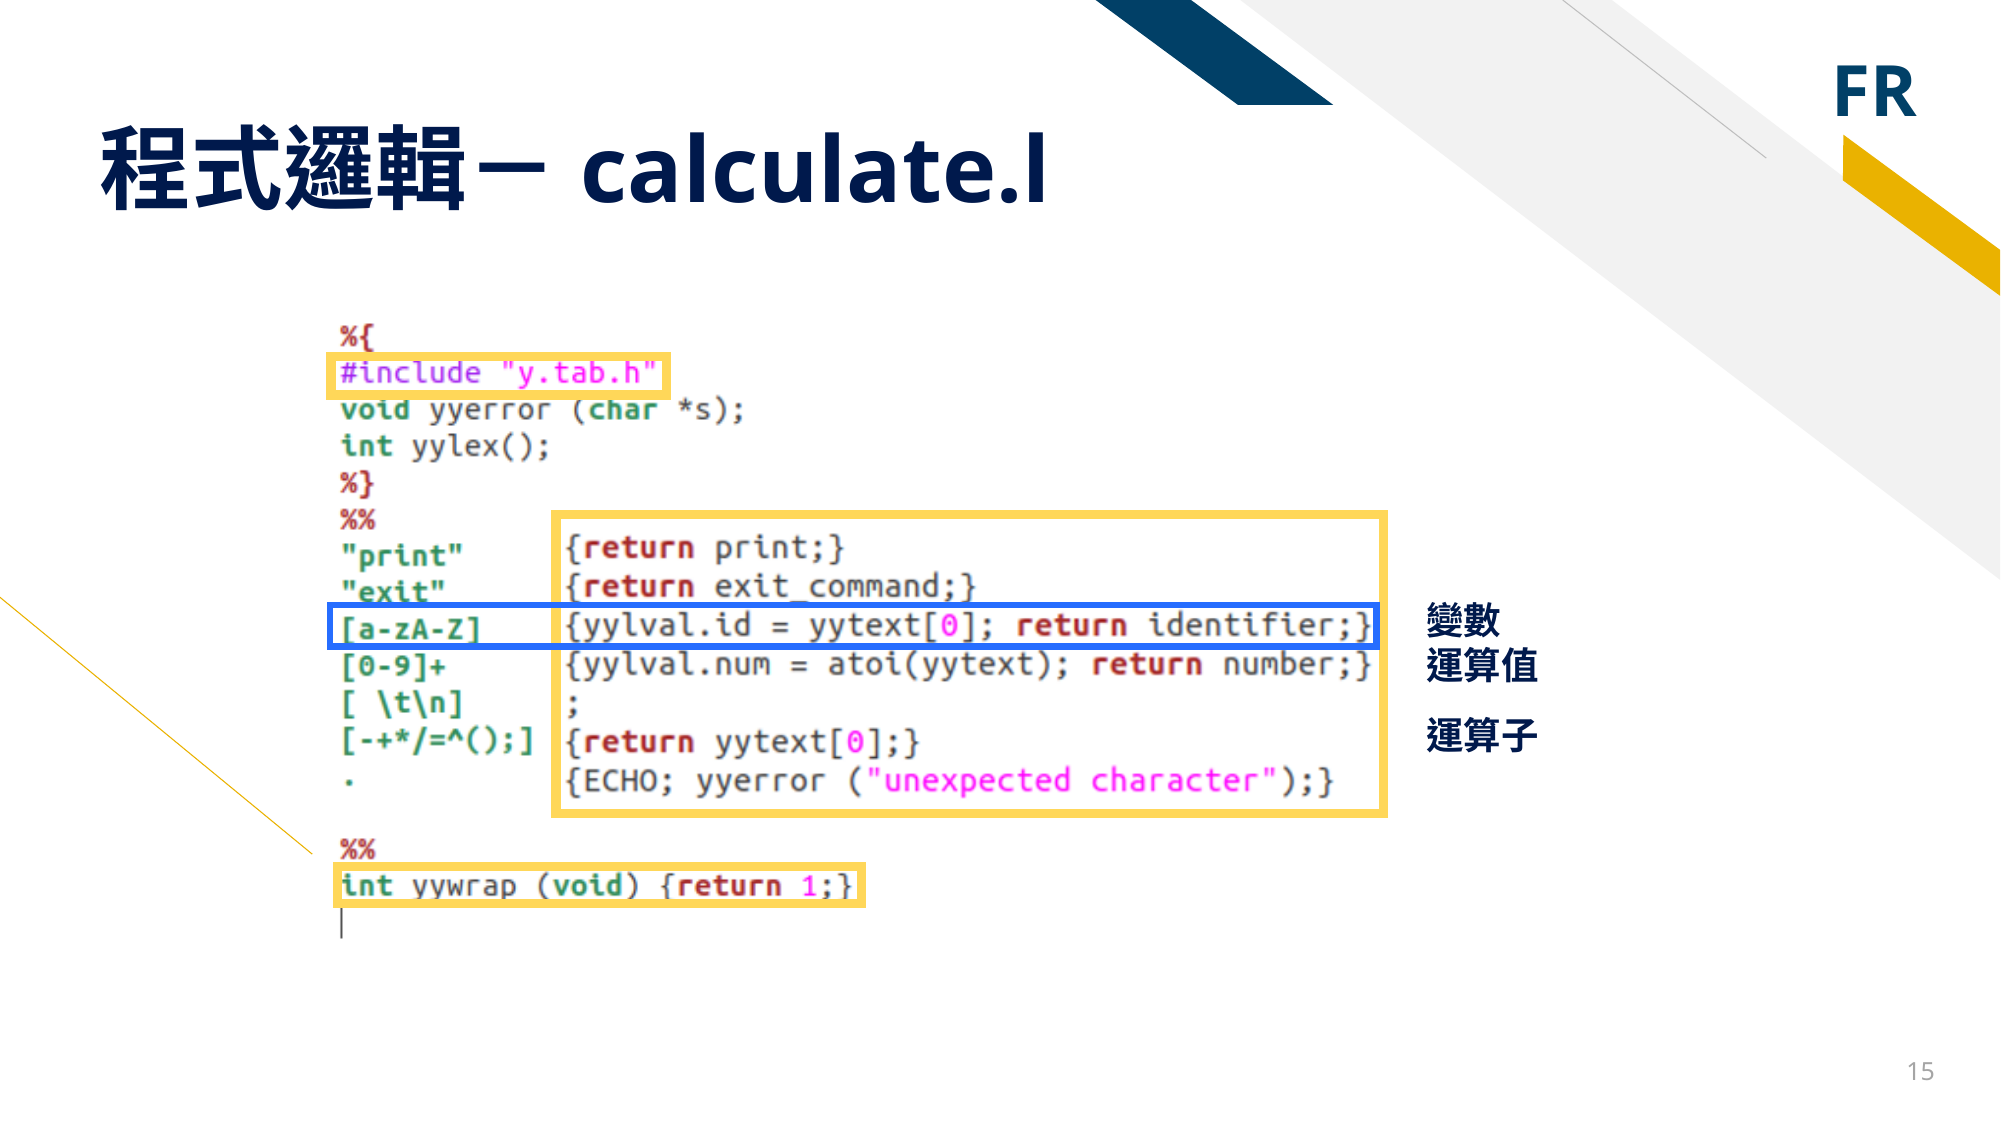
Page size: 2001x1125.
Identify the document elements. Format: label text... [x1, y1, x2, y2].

text_box [330, 356, 337, 396]
title 程式邏輯－calculate.l [85, 34, 1453, 223]
text_box 運算子 [1411, 704, 1692, 765]
slide_number 15 [1828, 1042, 1950, 1103]
text_box 運算值 [1411, 634, 1692, 695]
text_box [337, 323, 1385, 941]
text_box [329, 604, 337, 648]
text_box 變數 [1411, 589, 1692, 634]
